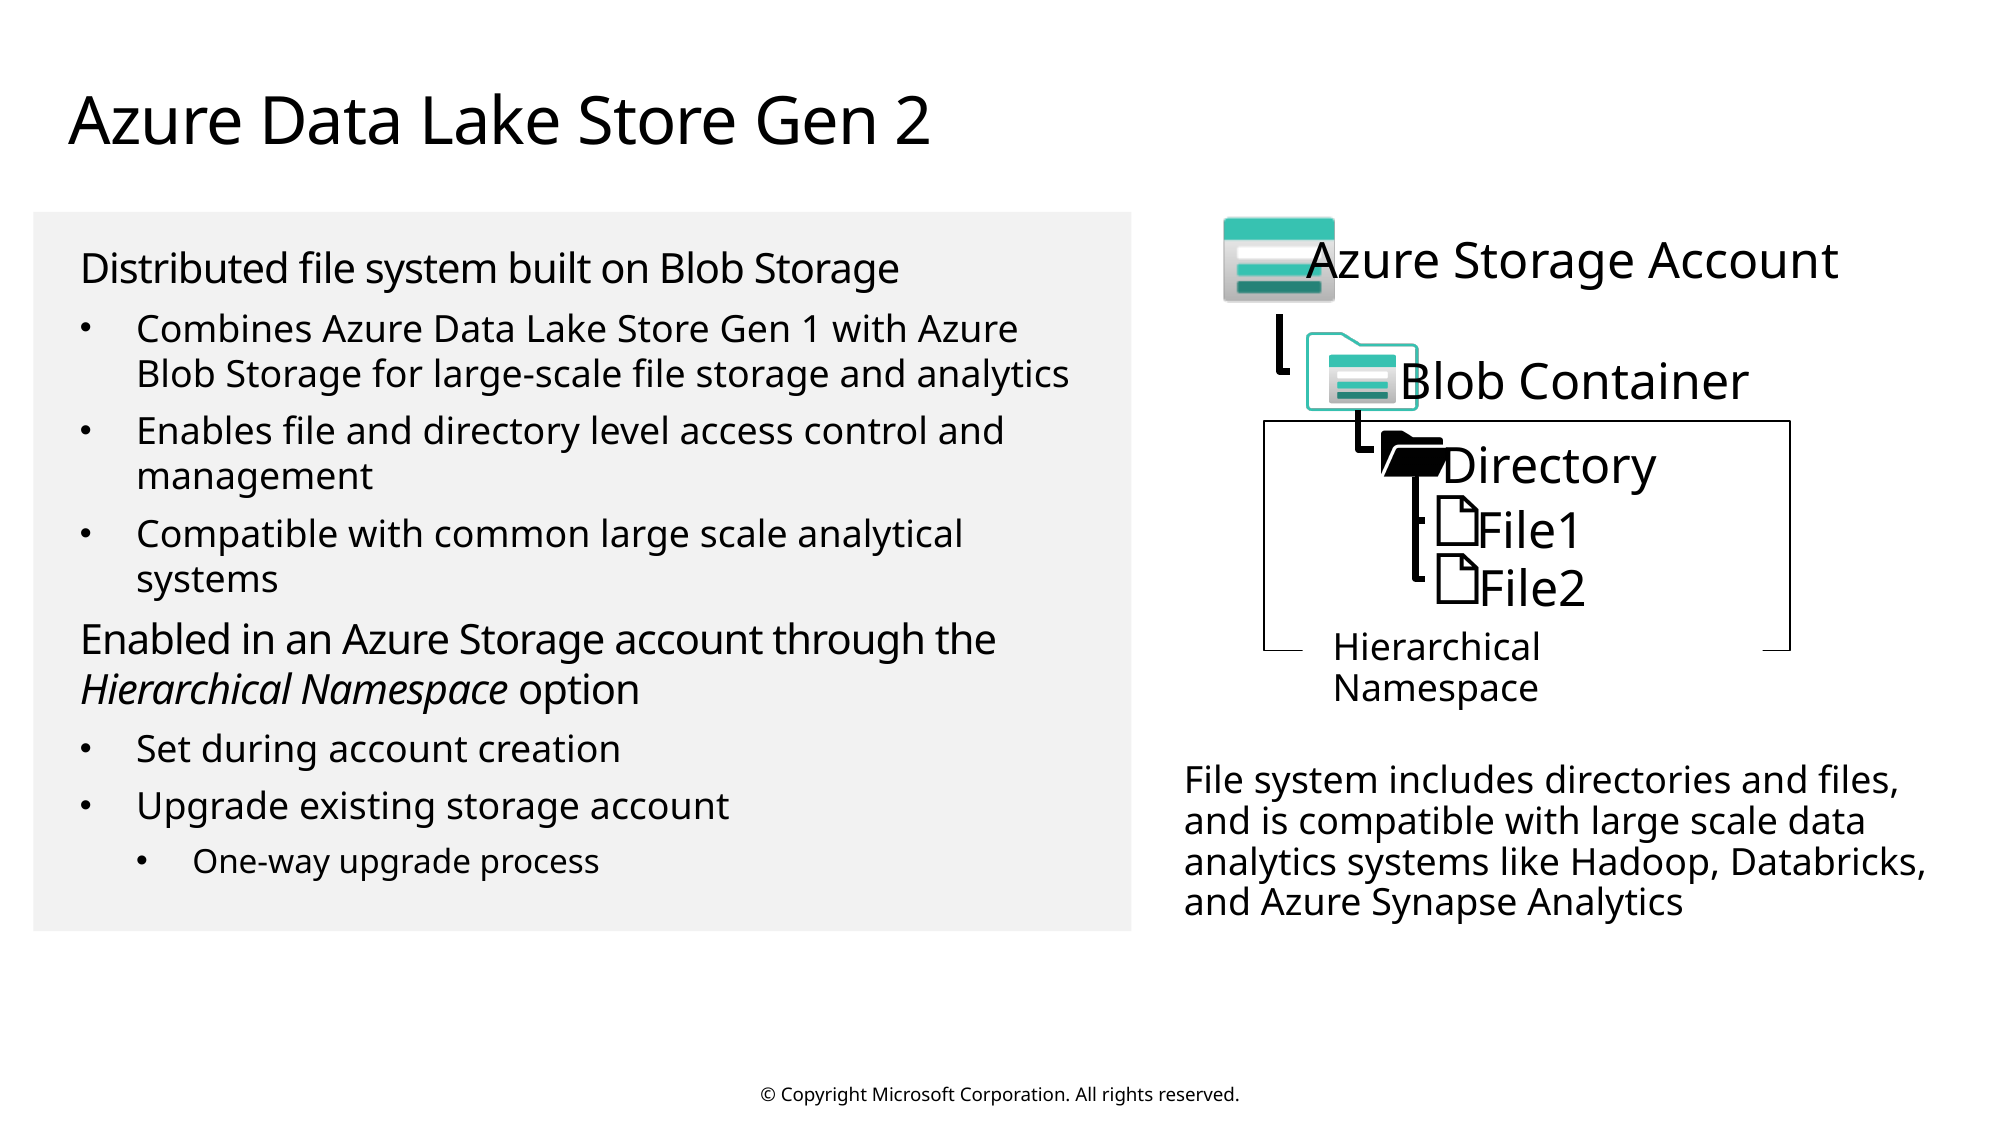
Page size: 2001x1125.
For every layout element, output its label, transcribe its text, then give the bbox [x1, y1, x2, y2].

title Azure Data Lake Store Gen 2 [68, 72, 1930, 184]
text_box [1220, 205, 1819, 694]
text_box Distributed file system built on Blob Storage Combines Azure Data Lake Store Gen 1 with Azure Blob Storage for large-scale file storage and analytics Enables file and directory level access control and management Compatible with common large scale analytical systems Enabled in an Azure Storage account through the Hierarchical Namespace option Set during account creation Upgrade existing storage account One-way upgrade process [64, 234, 1123, 867]
text_box File system includes directories and files, and is compatible with large scale data analytics systems like Hadoop, Databricks, and Azure Synapse Analytics [1153, 737, 1979, 948]
text_box [33, 211, 1132, 932]
